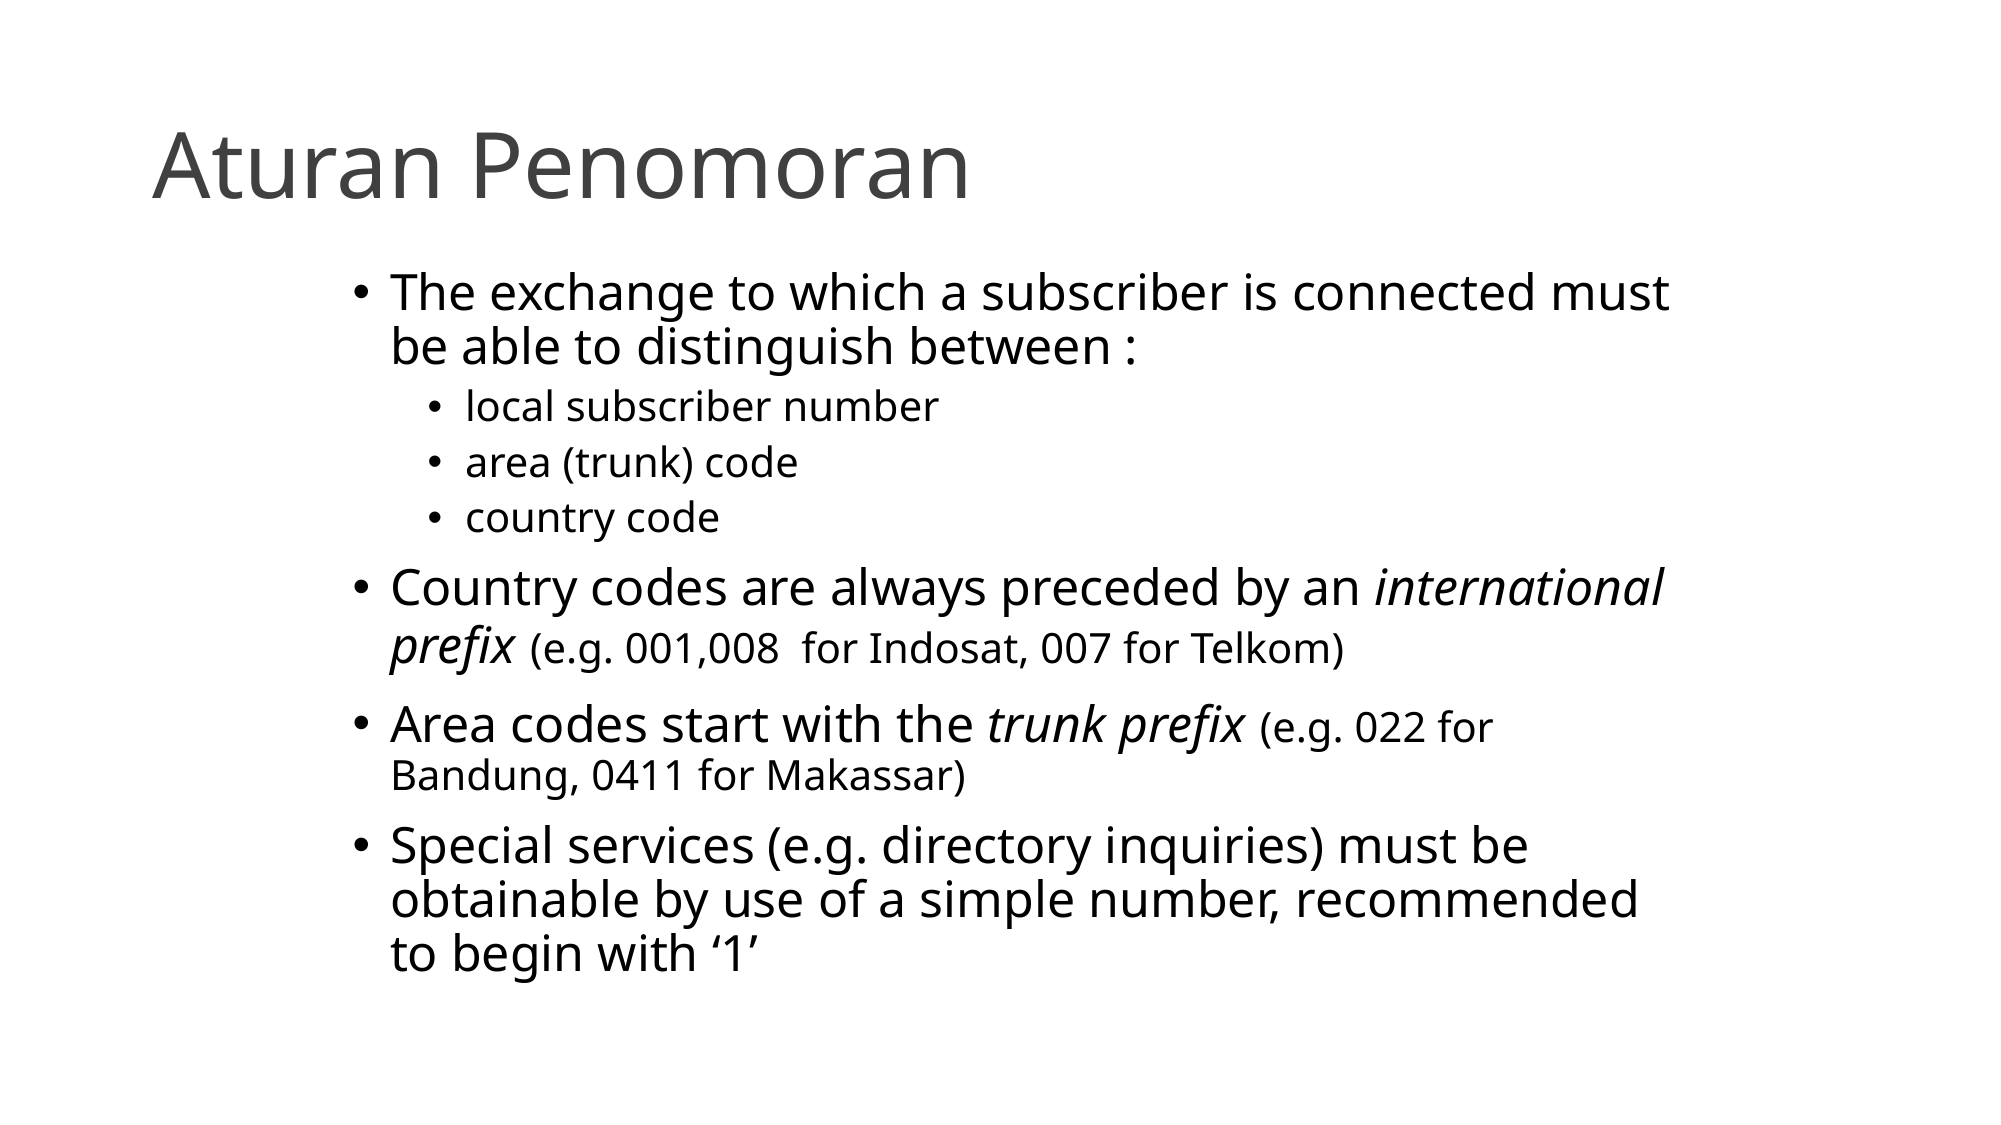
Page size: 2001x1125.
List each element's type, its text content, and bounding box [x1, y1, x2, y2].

title Aturan Penomoran [137, 59, 1863, 278]
list The exchange to which a subscriber is connected must be able to distinguish between : local subscriber number area (trunk) code country code Country codes are always preceded by an international prefix (e.g. 001,008 for Indosat, 007 for Telkom) Area codes start with the trunk prefix (e.g. 022 for Bandung, 0411 for Makassar) Special services (e.g. directory inquiries) must be obtainable by use of a simple number, recommended to begin with ‘1’ [337, 260, 1688, 975]
